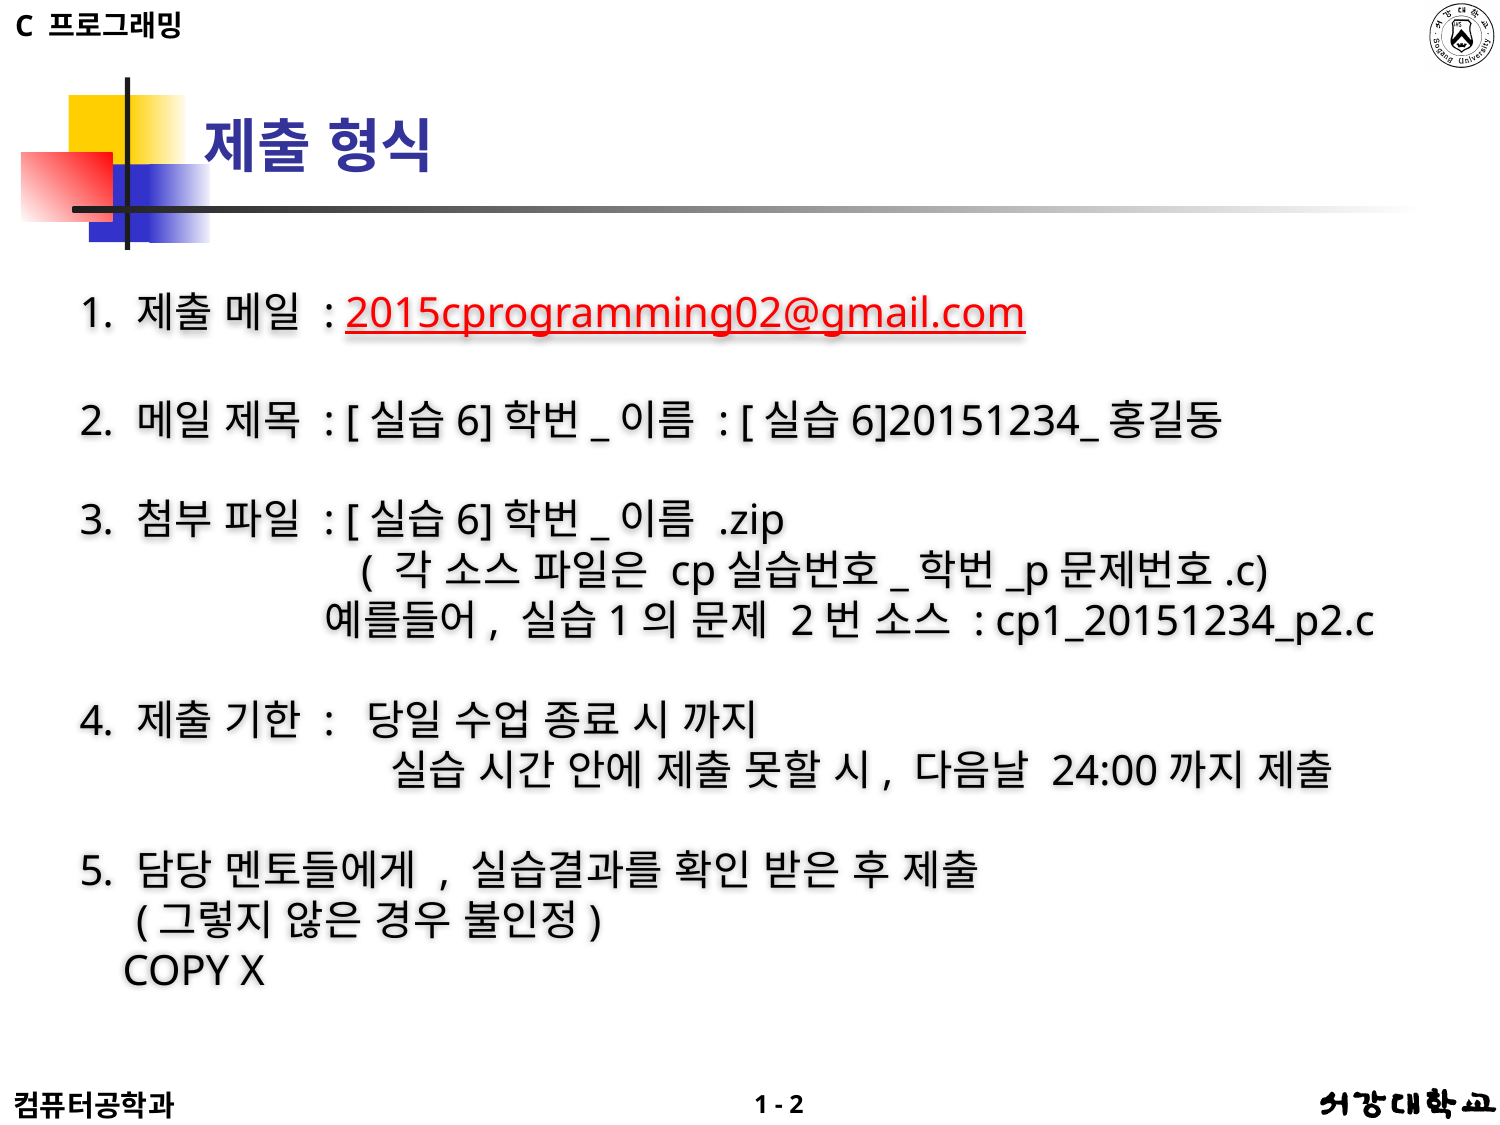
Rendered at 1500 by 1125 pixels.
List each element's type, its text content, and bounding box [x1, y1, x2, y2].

title 제출 형식 [188, 101, 1438, 188]
picture [1317, 1087, 1498, 1120]
text_box 제출 메일 : 2015cprogramming02@gmail.com 메일 제목 : [실습6]학번_이름 : [실습6]20151234_홍길동 첨부 파일 : [실습6]학번_이름 .zip ( 각 소스 파일은 cp실습번호_학번_p문제번호.c) 예를들어, 실습1의 문제 2번 소스 : cp1_20151234_p2.c 제출 기한 : 당일 수업 종료 시 까지 실습 시간 안에 제출 못할 시, 다음날 24:00까지 제출 담당 멘토들에게 , 실습결과를 확인 받은 후 제출 (그렇지 않은 경우 불인정) COPY X [64, 278, 1442, 1002]
picture [1425, 0, 1498, 71]
slide_number 1 - 2 [680, 1086, 819, 1125]
